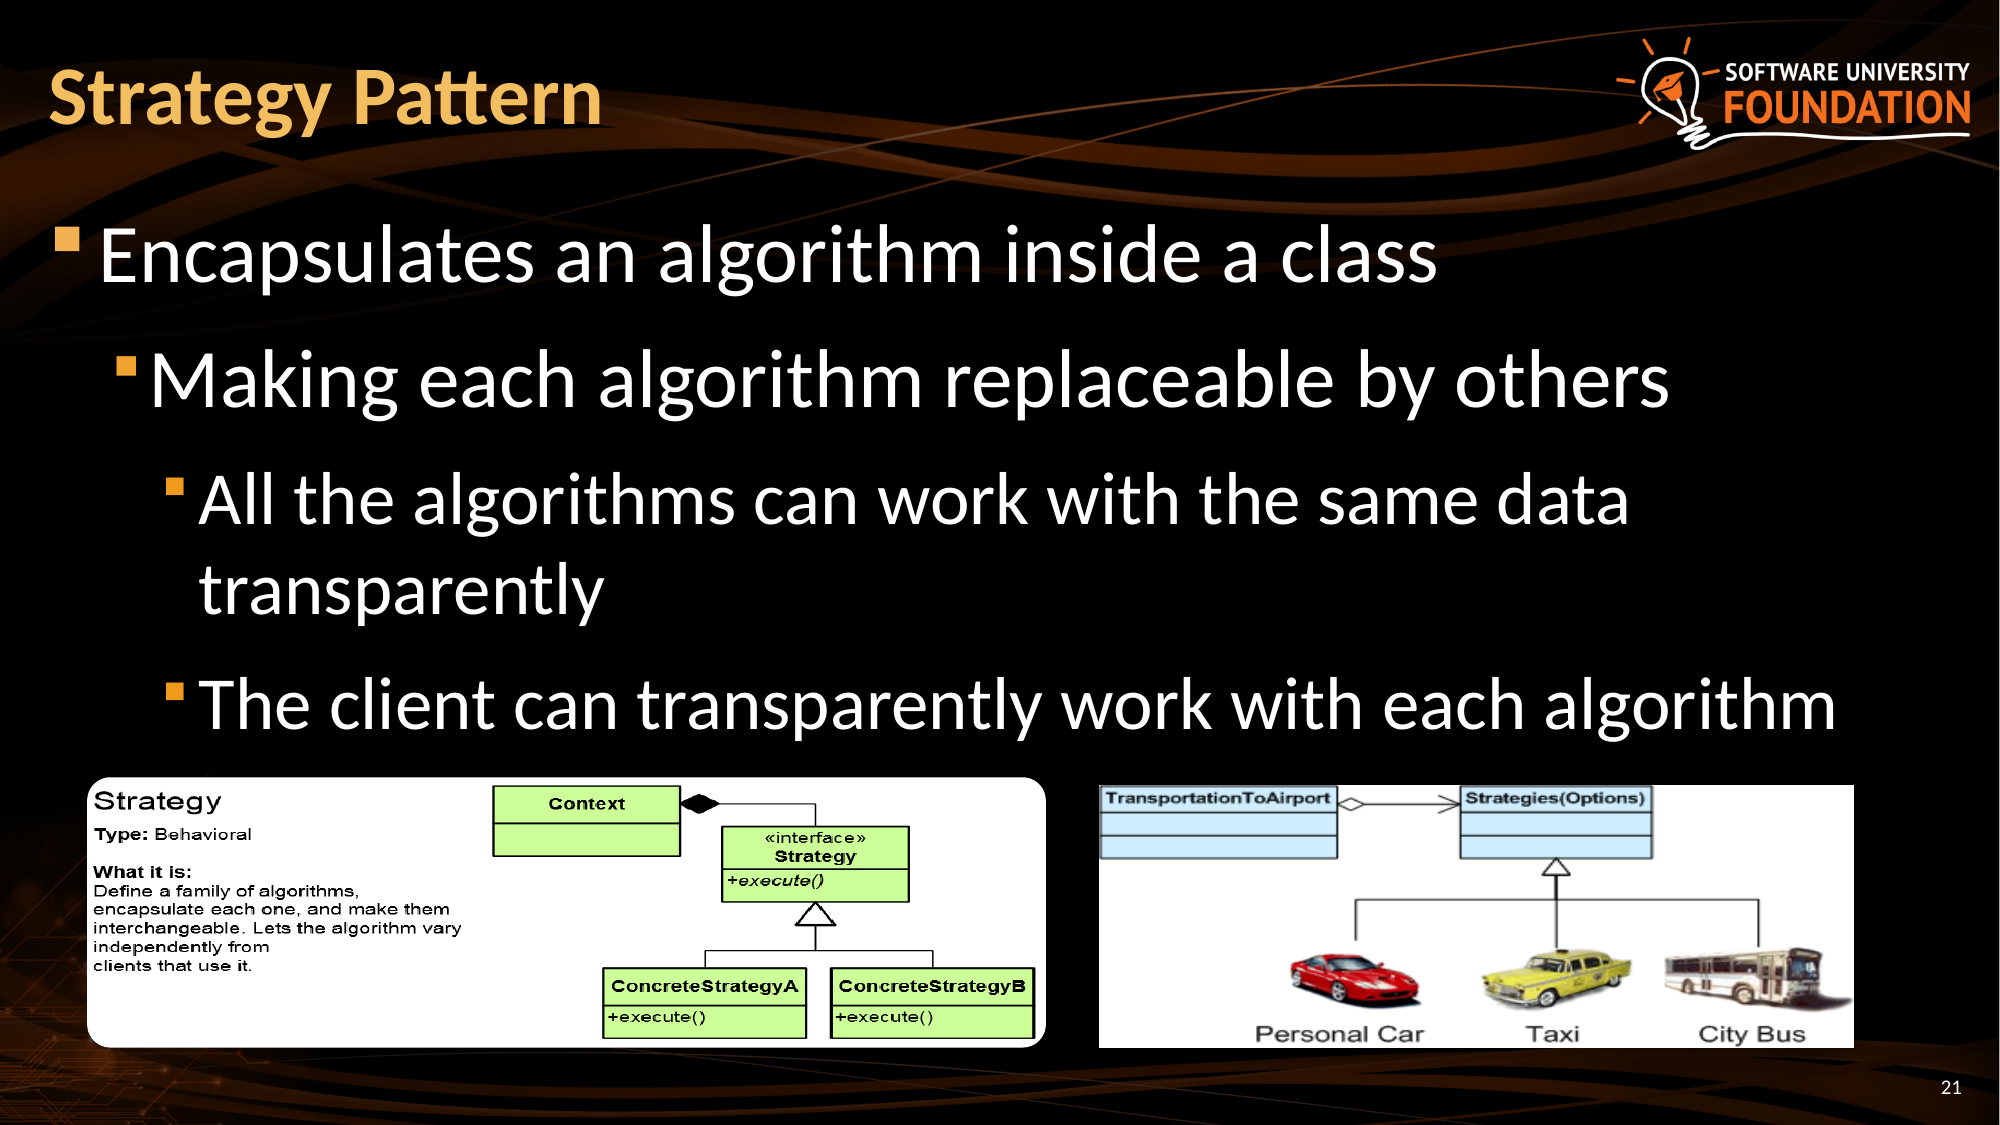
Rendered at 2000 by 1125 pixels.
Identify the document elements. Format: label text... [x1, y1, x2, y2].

list Encapsulates an algorithm inside a class Making each algorithm replaceable by others All the algorithms can work with the same data transparently The client can transparently work with each algorithm [31, 188, 1968, 1103]
title Strategy Pattern [30, 6, 1602, 189]
picture [0, 0, 2000, 1125]
